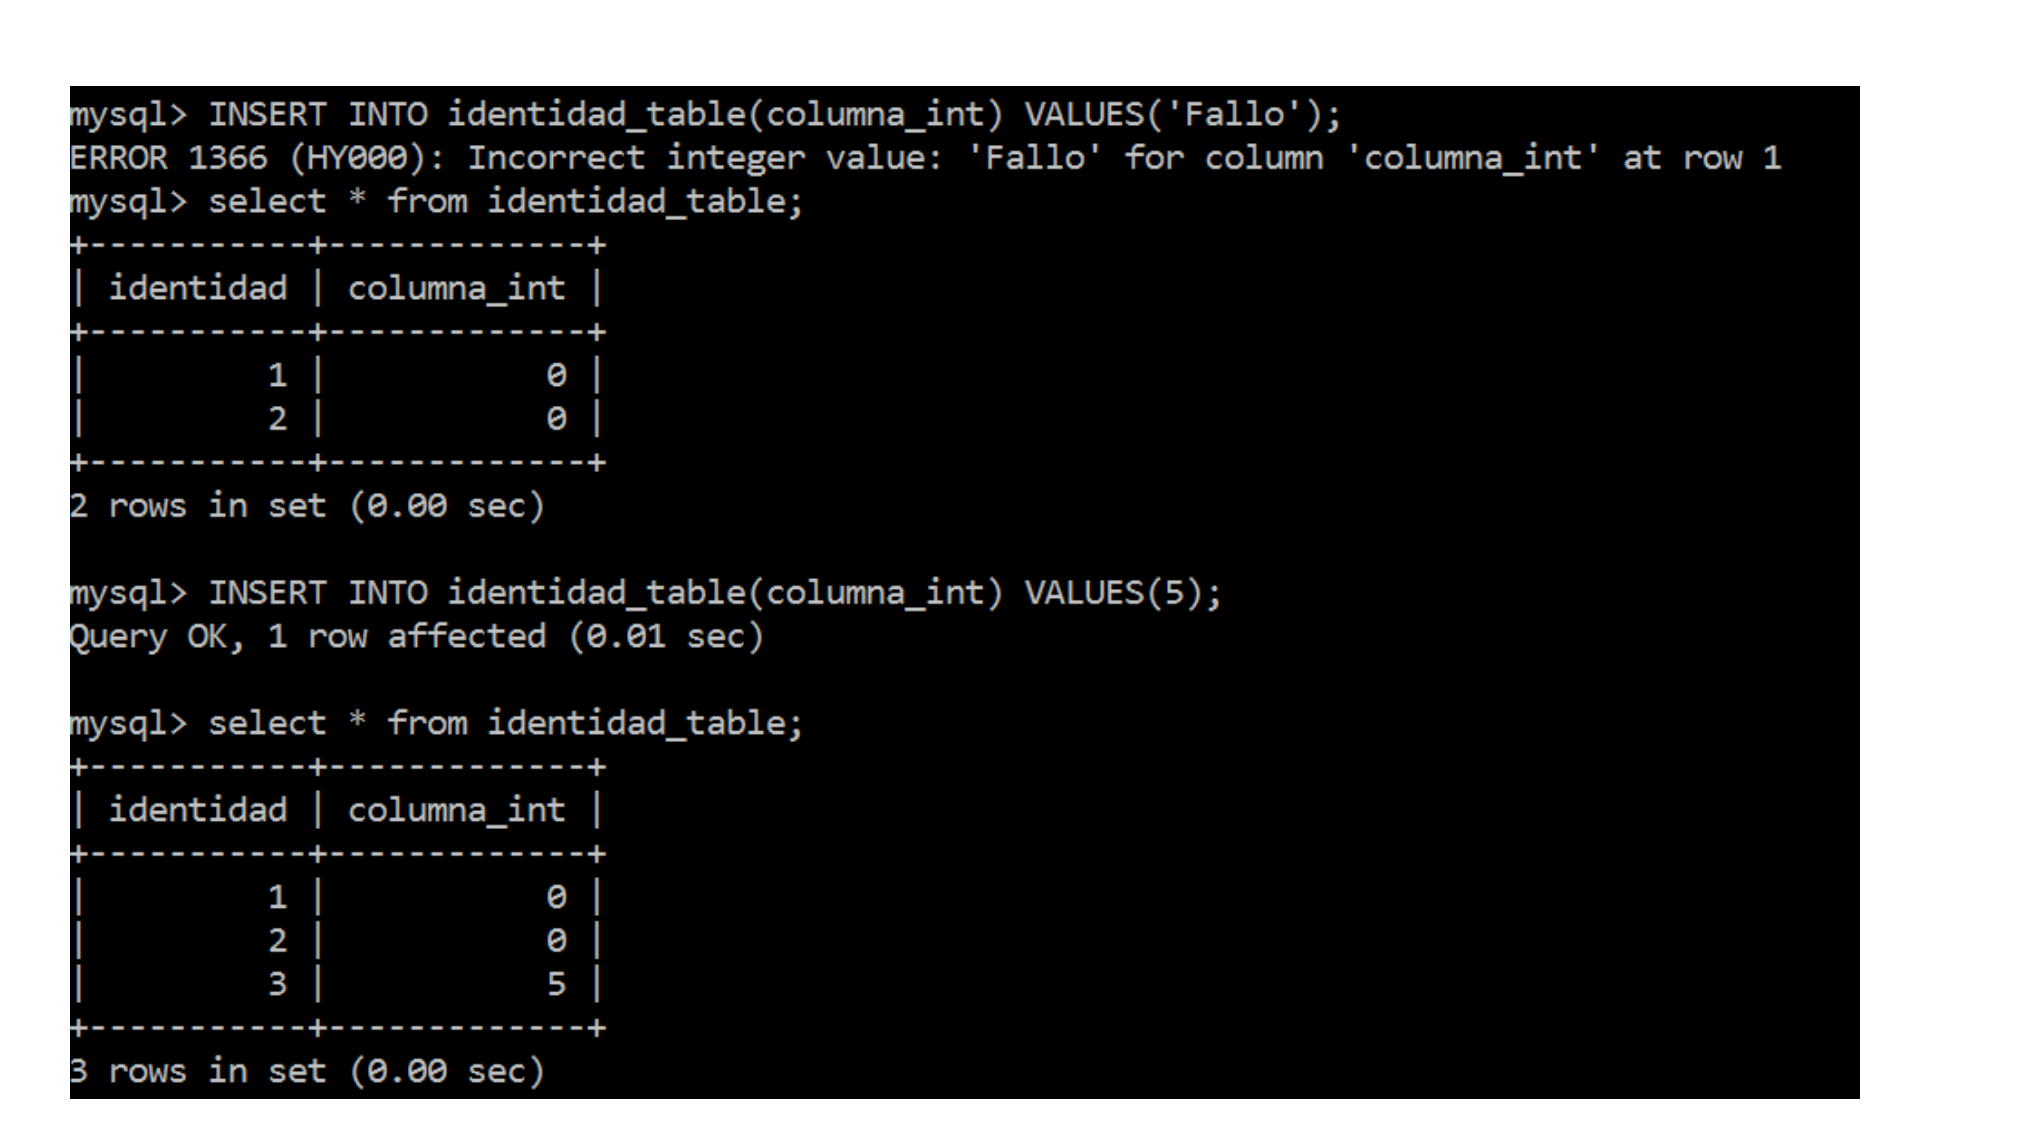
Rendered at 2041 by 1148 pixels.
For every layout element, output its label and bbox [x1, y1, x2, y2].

picture [69, 85, 1860, 1099]
